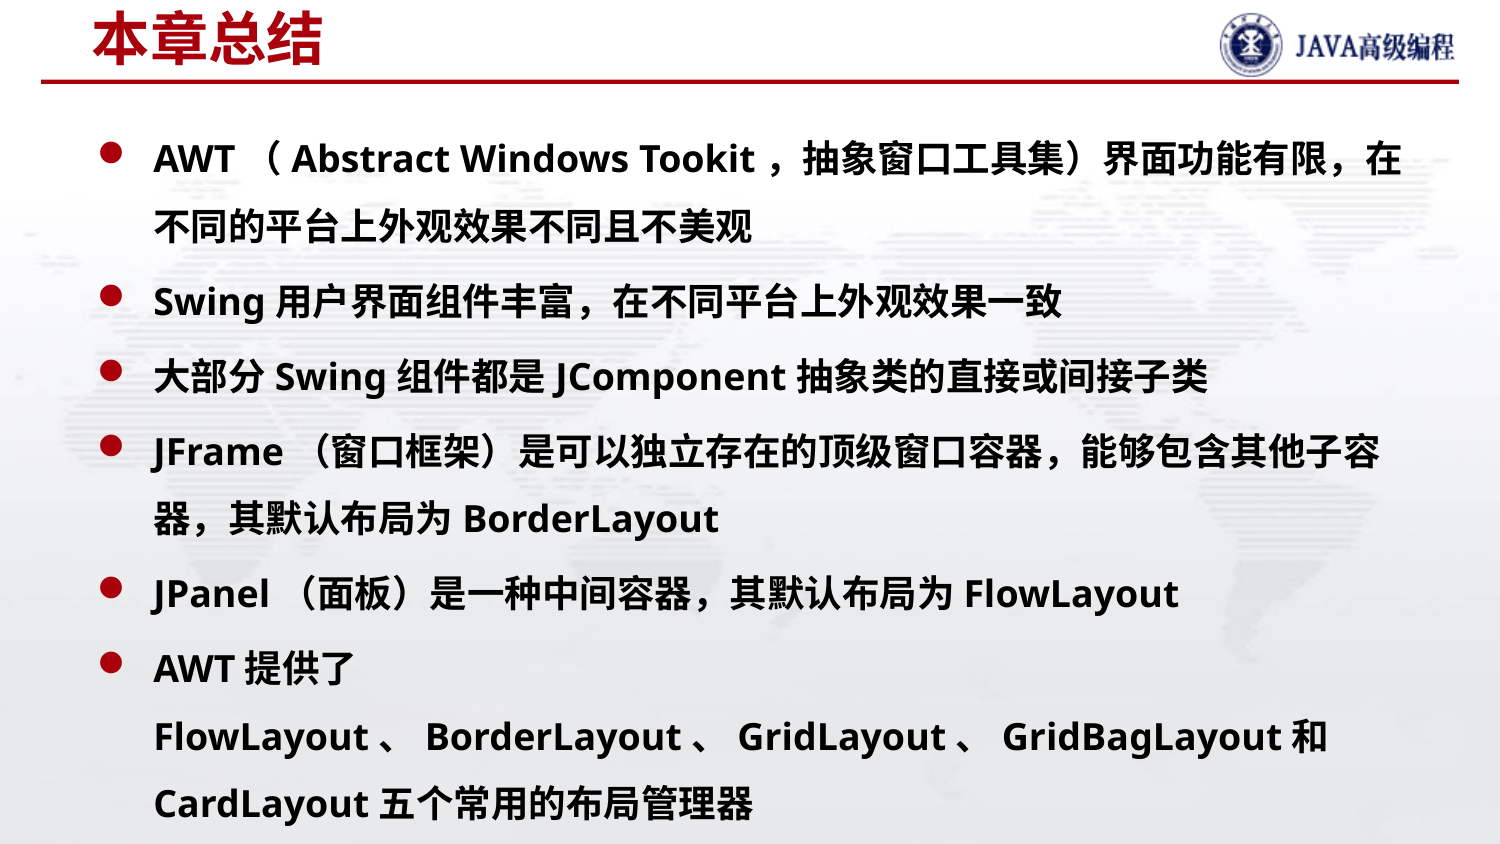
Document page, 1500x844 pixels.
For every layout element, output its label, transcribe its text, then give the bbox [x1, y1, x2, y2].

picture [0, 0, 1500, 844]
list AWT（Abstract Windows Tookit，抽象窗口工具集）界面功能有限，在不同的平台上外观效果不同且不美观 Swing用户界面组件丰富，在不同平台上外观效果一致 大部分Swing组件都是JComponent抽象类的直接或间接子类 JFrame（窗口框架）是可以独立存在的顶级窗口容器，能够包含其他子容器，其默认布局为BorderLayout JPanel（面板）是一种中间容器，其默认布局为FlowLayout AWT提供了FlowLayout、BorderLayout、GridLayout、GridBagLayout和CardLayout五个常用的布局管理器 [81, 105, 1430, 809]
title 本章总结 [76, 2, 873, 71]
